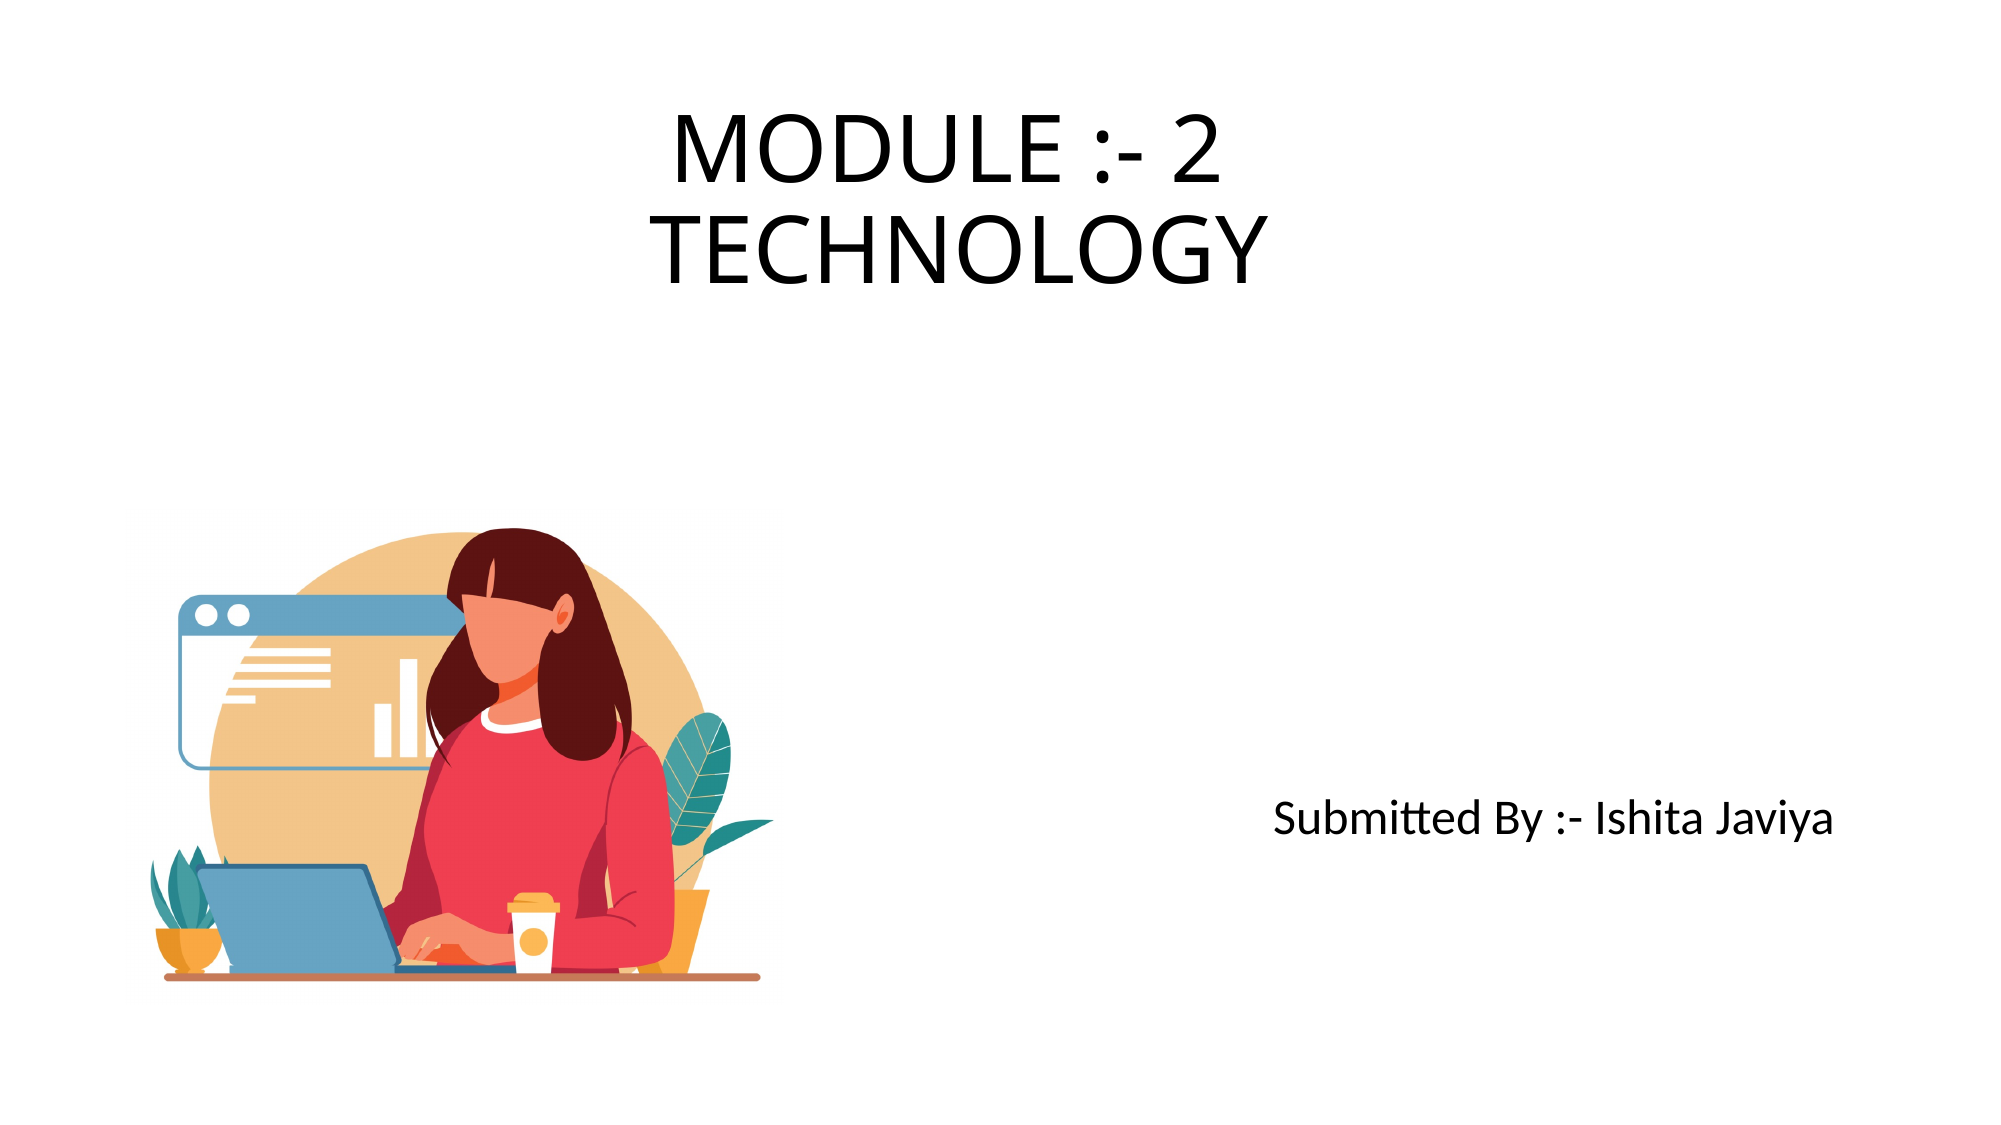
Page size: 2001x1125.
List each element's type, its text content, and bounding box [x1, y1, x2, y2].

picture [125, 509, 784, 1005]
title MODULE :- 2 TECHNOLOGY [509, 88, 1408, 312]
subtitle Submitted By :- Ishita Javiya [1159, 784, 1850, 877]
